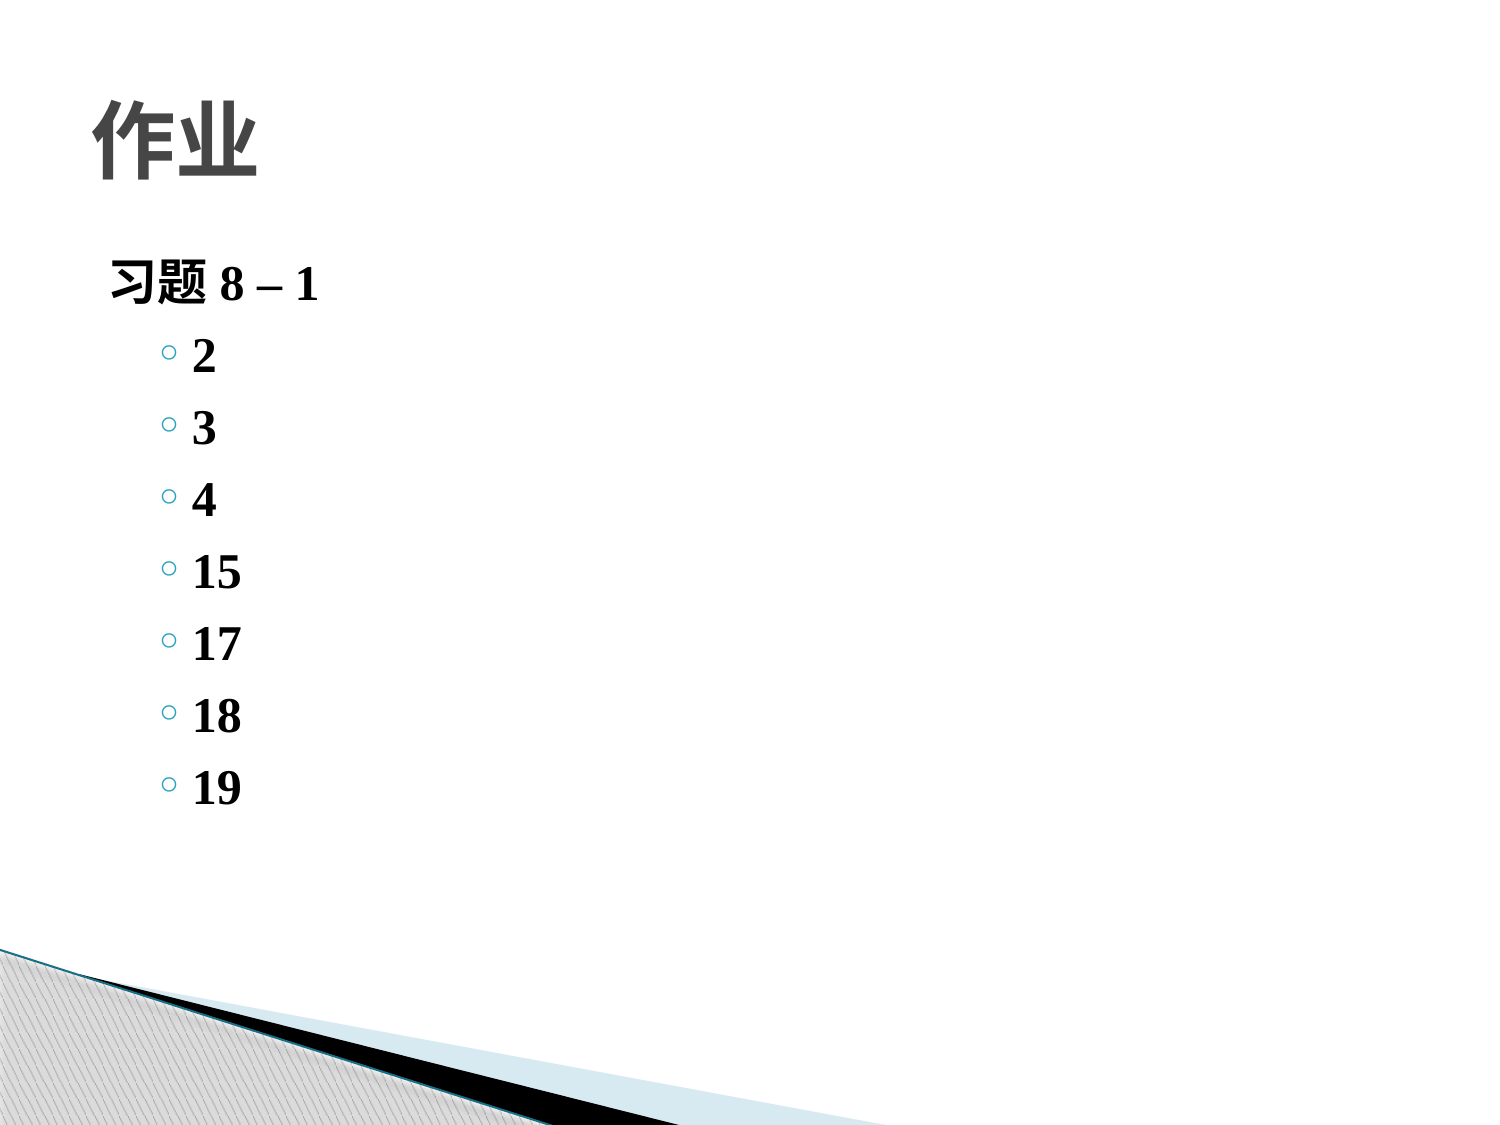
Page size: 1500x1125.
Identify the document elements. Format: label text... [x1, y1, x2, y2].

list 习题8 – 1 2 3 4 15 17 18 19 [74, 242, 1426, 986]
title 作业 [75, 45, 1425, 233]
